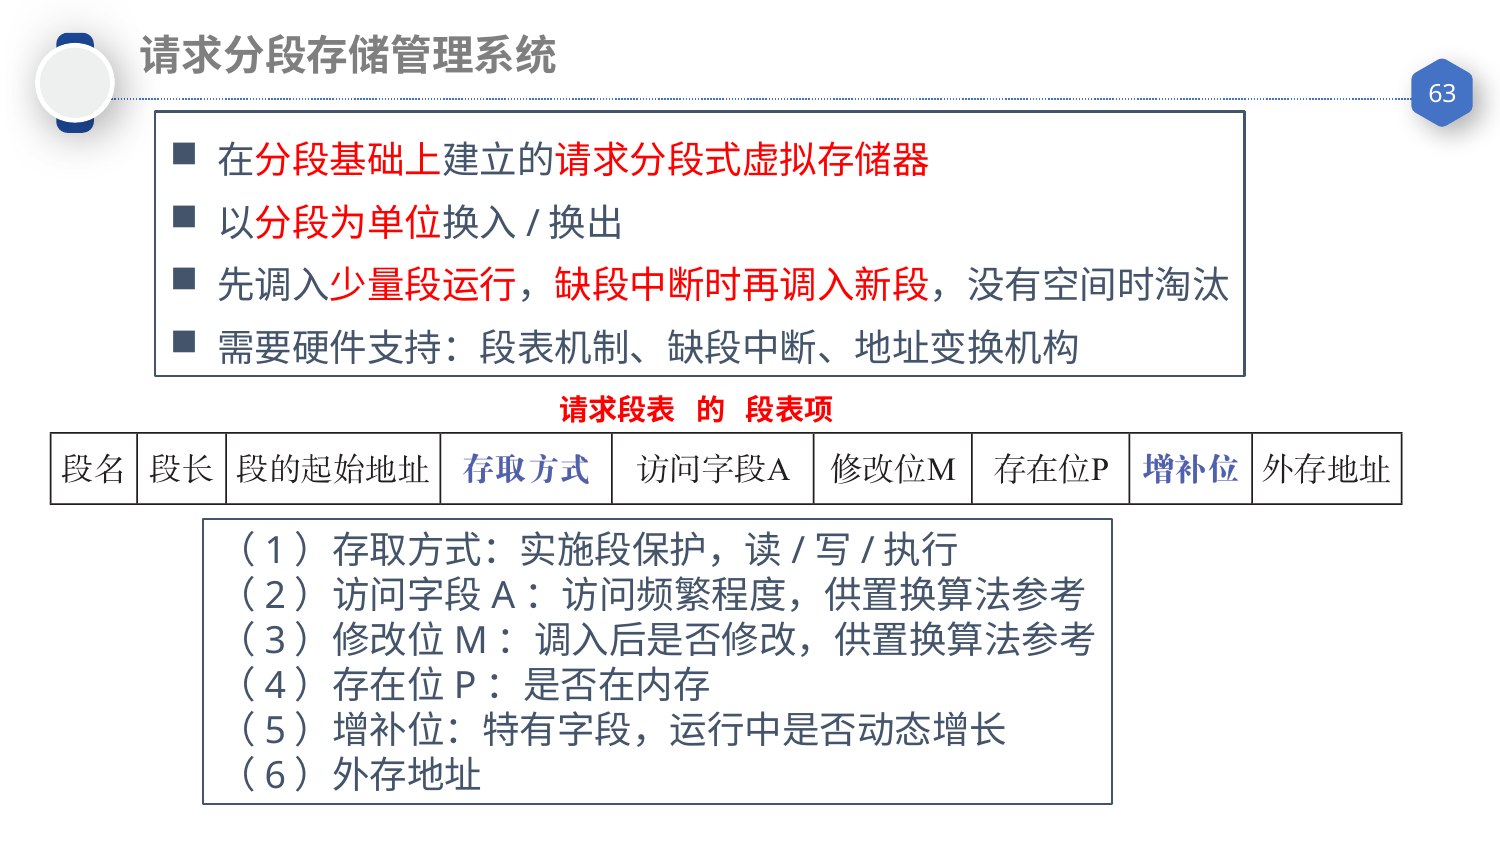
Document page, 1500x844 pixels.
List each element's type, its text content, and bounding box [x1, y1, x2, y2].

text_box 请求分段存储管理系统 [124, 21, 990, 87]
text_box （1）存取方式：实施段保护，读/写/执行 （2）访问字段A：访问频繁程度，供置换算法参考 （3）修改位M：调入后是否修改，供置换算法参考 （4）存在位P：是否在内存 （5）增补位：特有字段，运行中是否动态增长 （6）外存地址 [203, 520, 1112, 804]
text_box 请求段表 的 段表项 [544, 384, 849, 421]
picture [37, 421, 1413, 520]
text_box 在分段基础上建立的请求分段式虚拟存储器 以分段为单位换入/换出 先调入少量段运行，缺段中断时再调入新段，没有空间时淘汰 需要硬件支持：段表机制、缺段中断、地址变换机构 [155, 111, 1245, 377]
